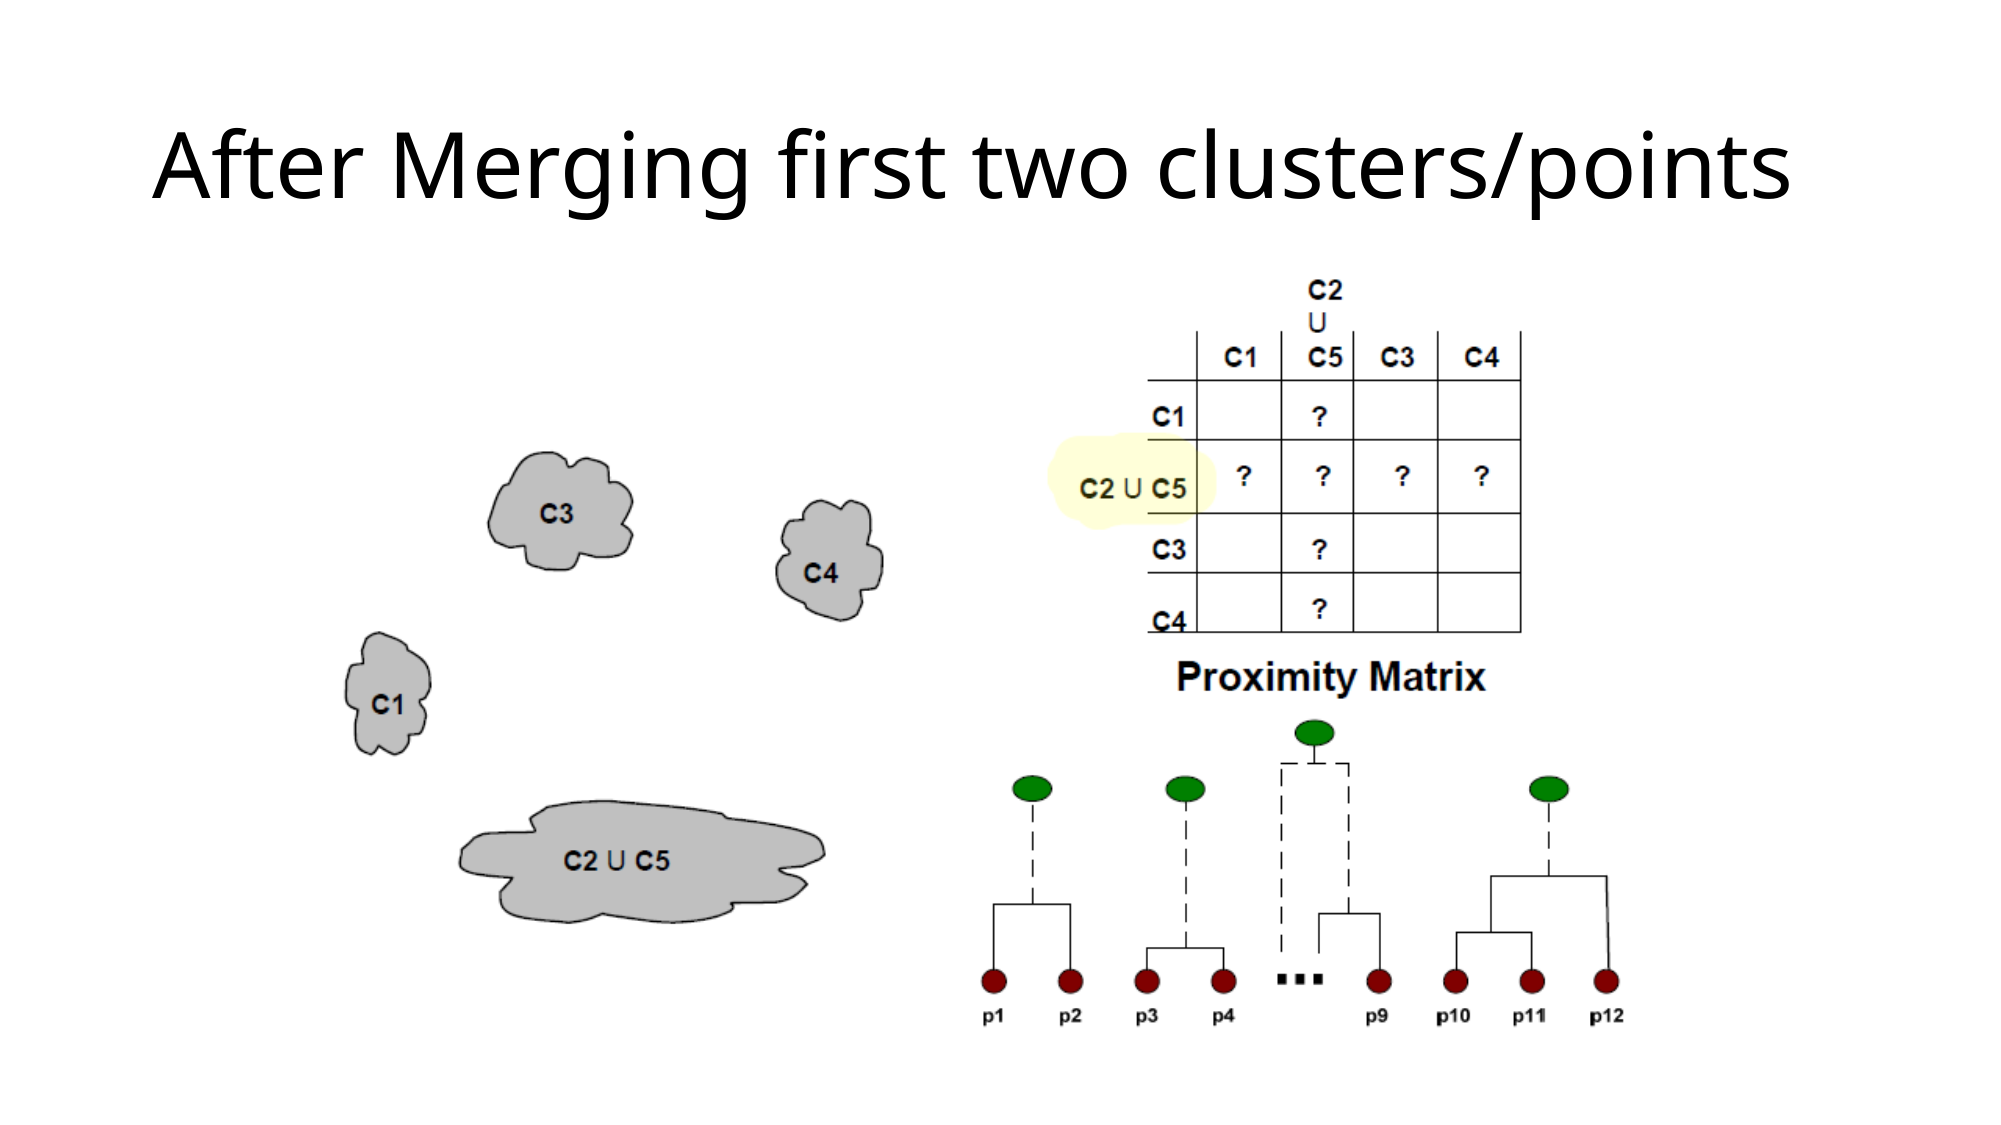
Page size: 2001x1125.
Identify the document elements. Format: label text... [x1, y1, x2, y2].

picture [316, 261, 1650, 1032]
title After Merging first two clusters/points [137, 59, 1863, 278]
